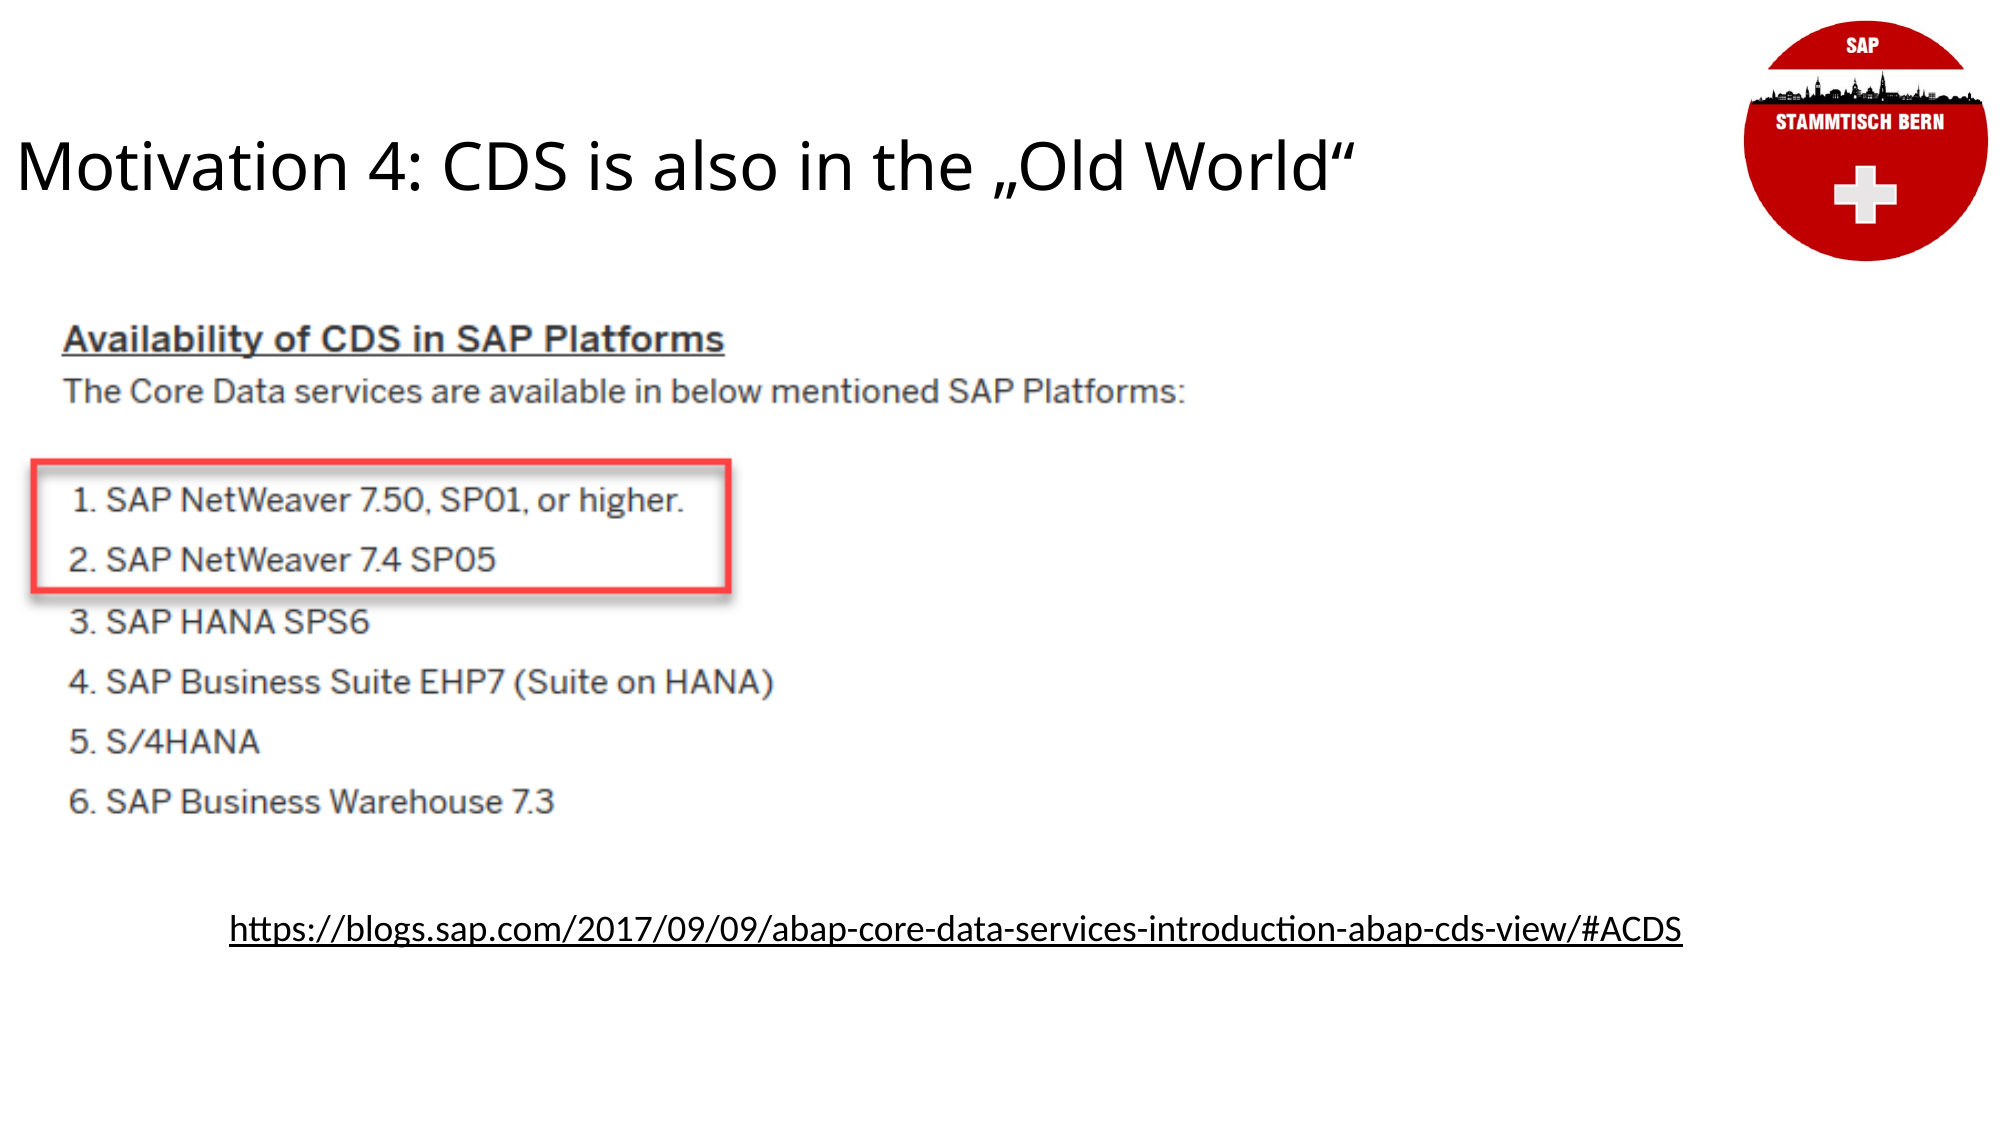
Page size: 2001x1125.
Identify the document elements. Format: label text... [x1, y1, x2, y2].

text_box https://blogs.sap.com/2017/09/09/abap-core-data-services-introduction-abap-cds-view/#ACDS [214, 896, 1895, 1002]
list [0, 277, 1460, 854]
title Motivation 4: CDS is also in the „Old World“ [0, 59, 1725, 278]
picture [1722, 15, 2001, 276]
